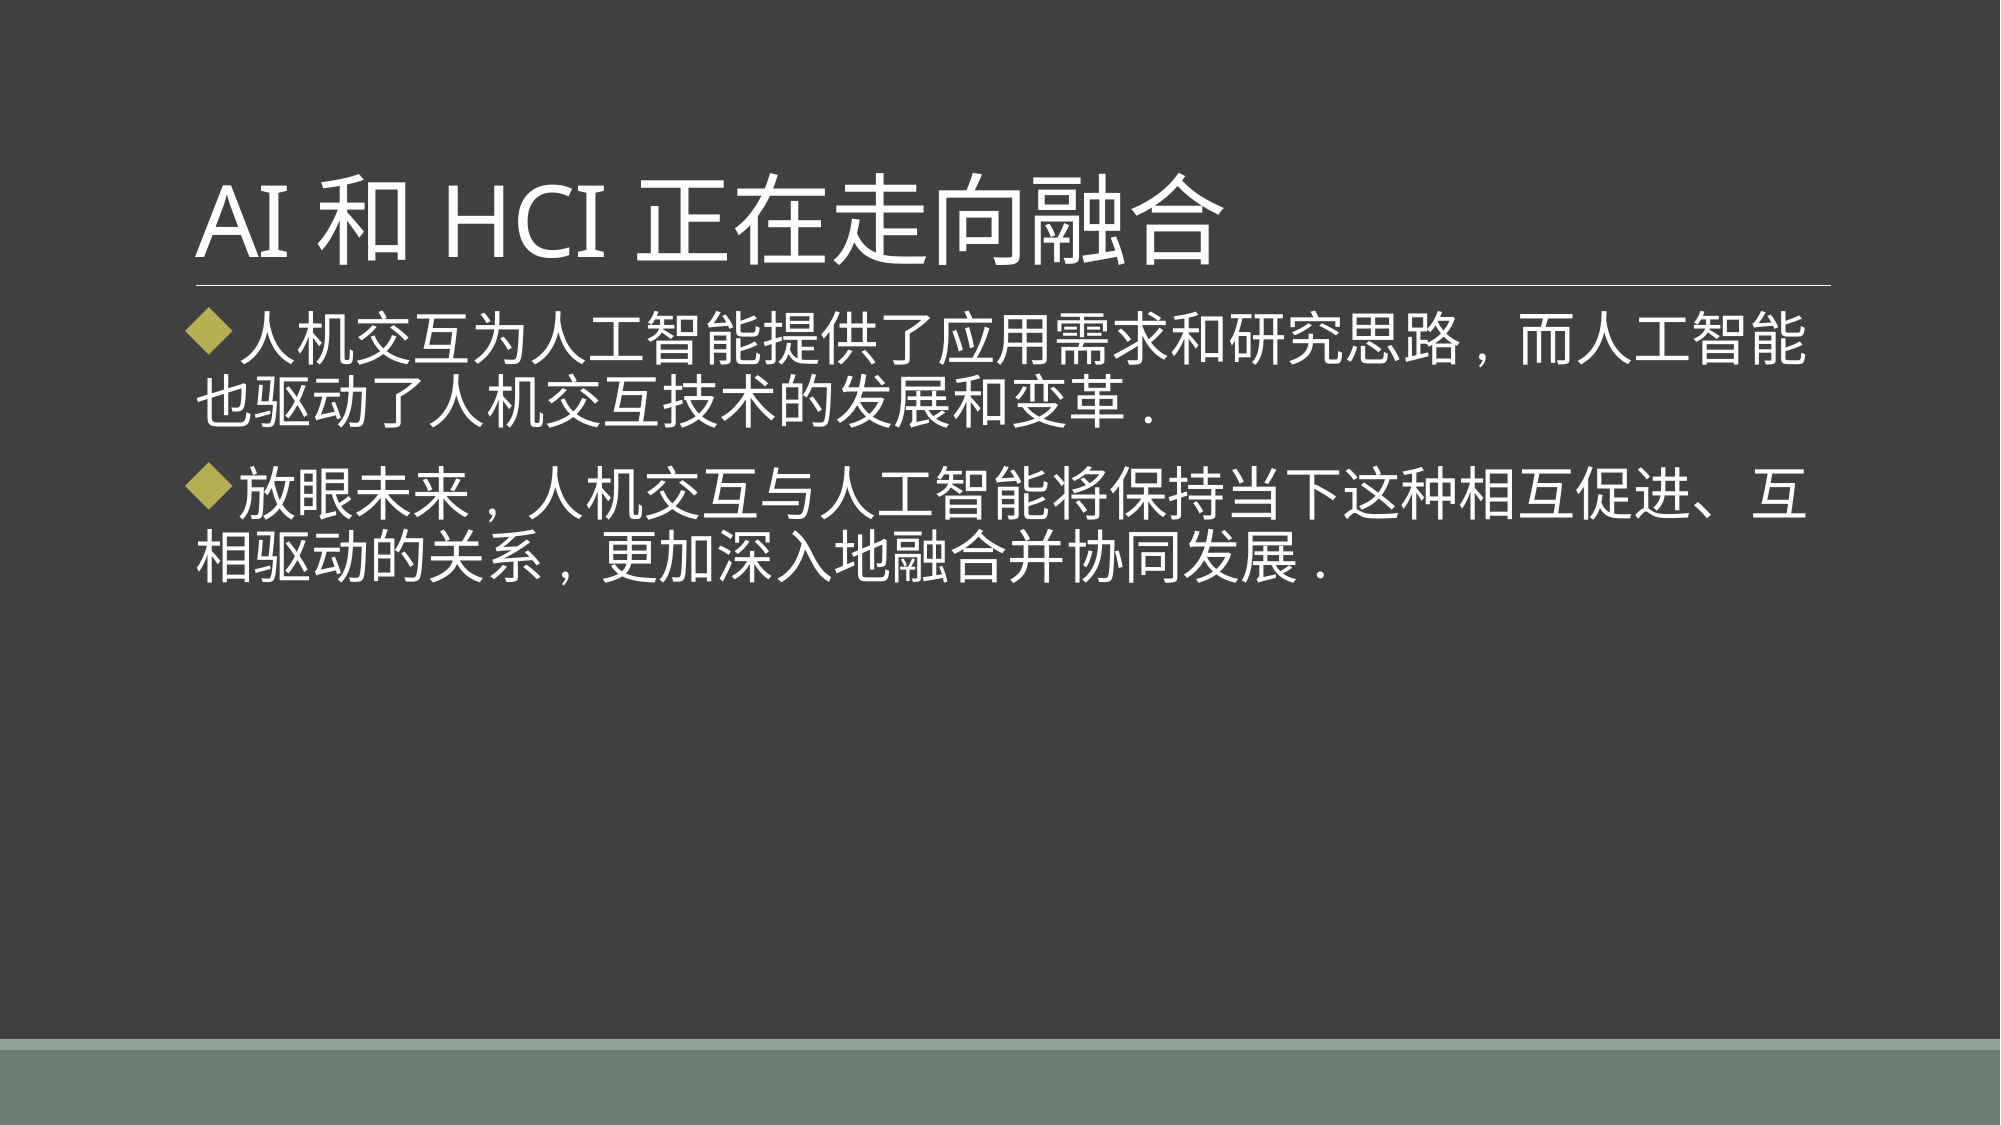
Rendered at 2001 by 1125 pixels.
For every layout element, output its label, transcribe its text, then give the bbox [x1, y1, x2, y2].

list 人机交互为人工智能提供了应用需求和研究思路, 而人工智能也驱动了人机交互技术的发展和变革. 放眼未来, 人机交互与人工智能将保持当下这种相互促进、互相驱动的关系, 更加深入地融合并协同发展. [180, 302, 1830, 963]
title AI和HCI正在走向融合 [180, 47, 1830, 285]
